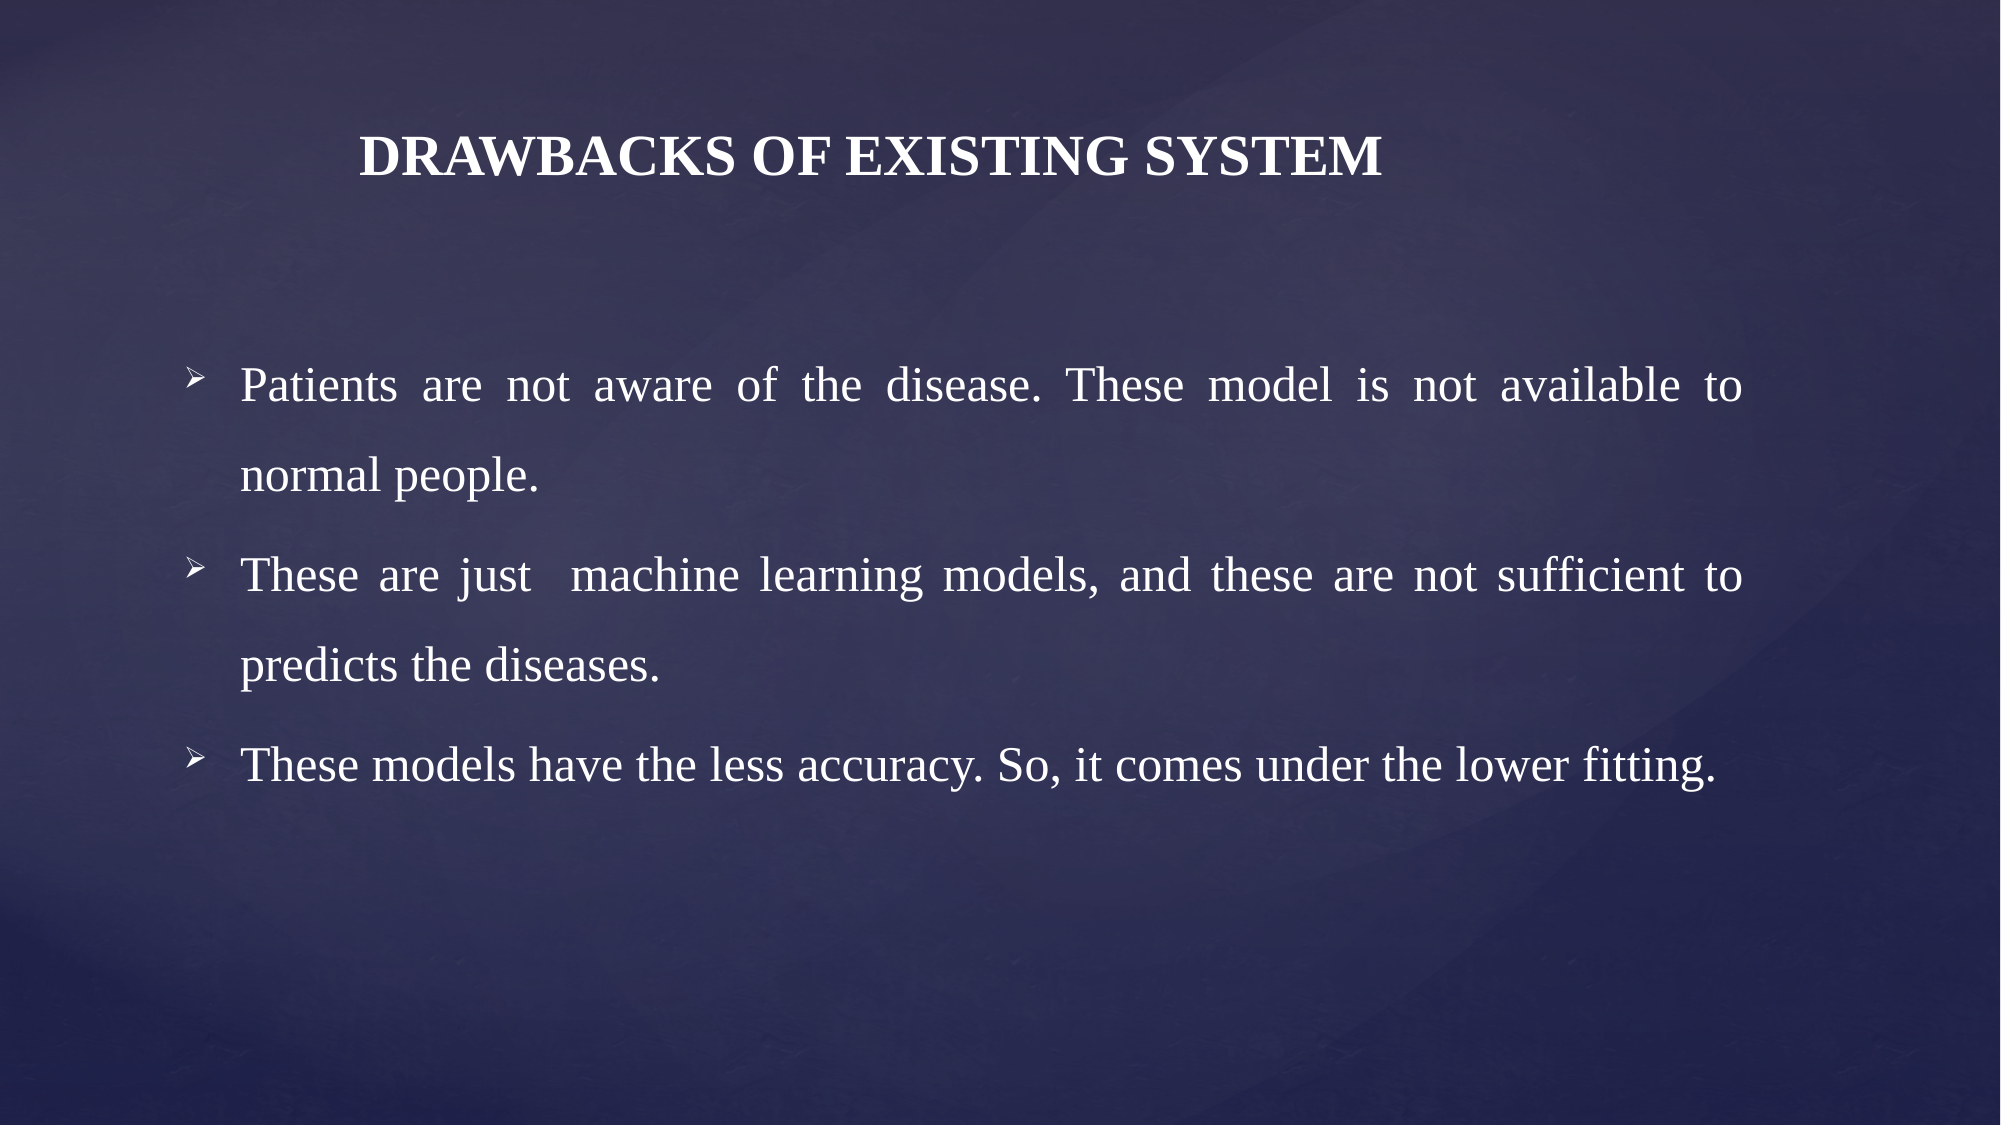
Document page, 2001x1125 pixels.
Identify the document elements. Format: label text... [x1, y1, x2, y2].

list Patients are not aware of the disease. These model is not available to normal people. These are just machine learning models, and these are not sufficient to predicts the diseases. These models have the less accuracy. So, it comes under the lower fitting. [168, 196, 1760, 970]
title DRAWBACKS OF EXISTING SYSTEM [271, 0, 1499, 196]
